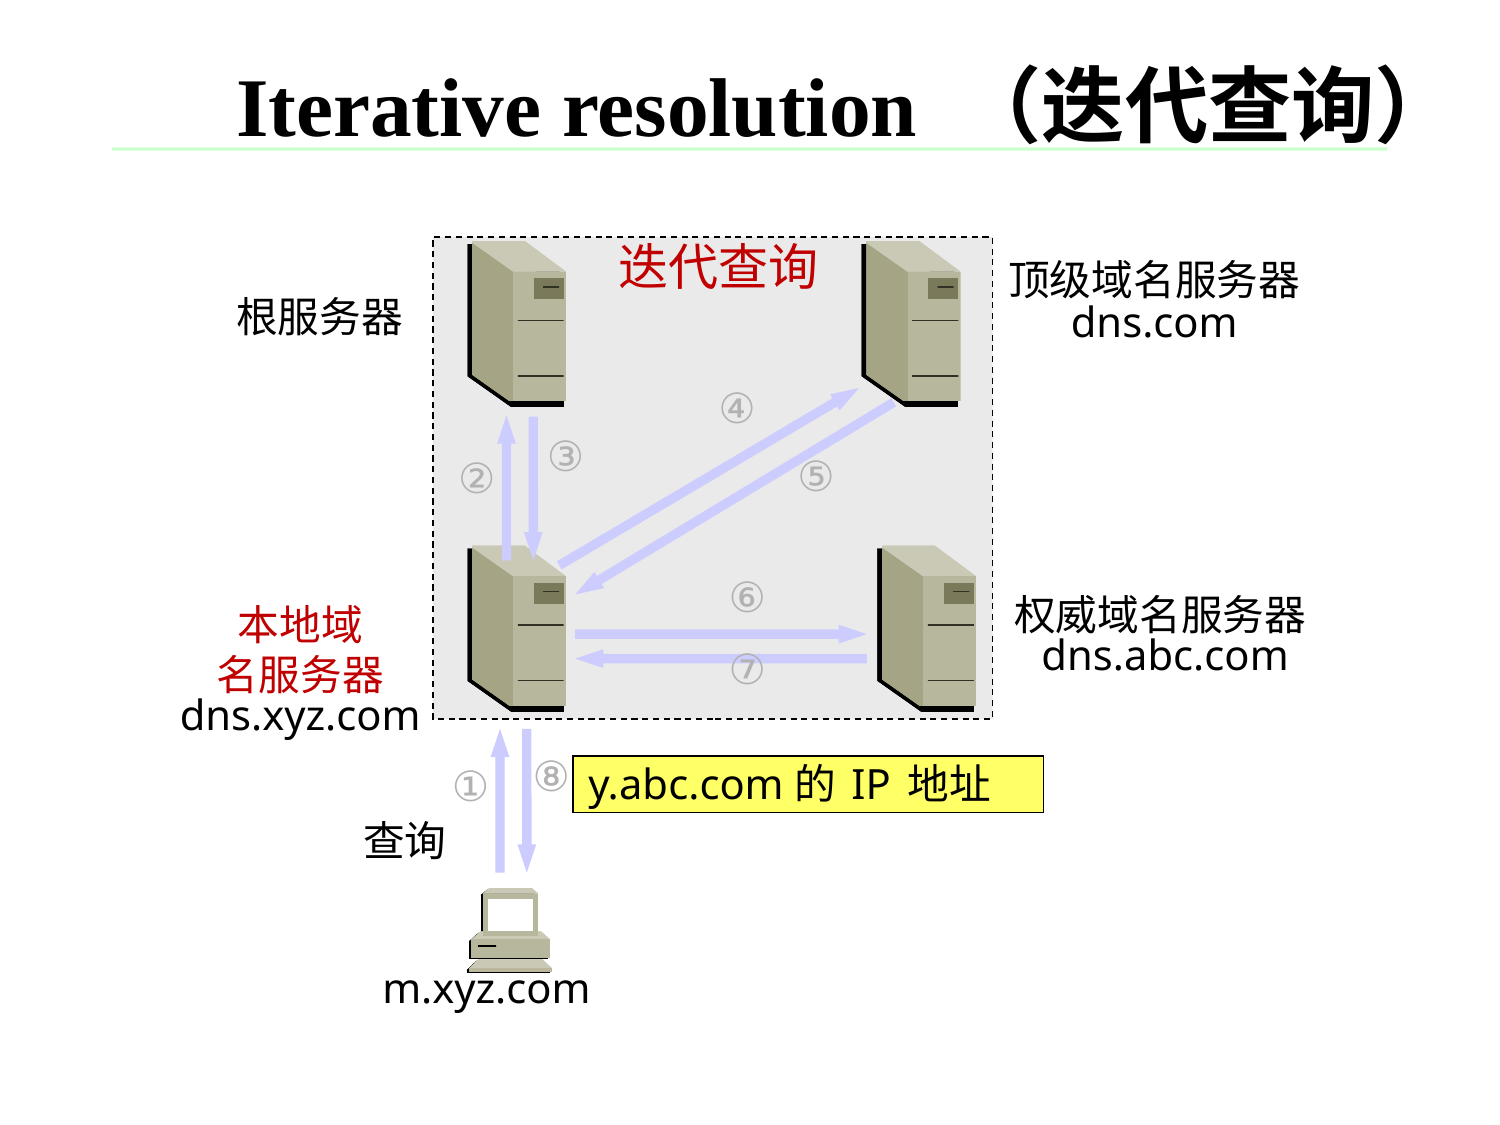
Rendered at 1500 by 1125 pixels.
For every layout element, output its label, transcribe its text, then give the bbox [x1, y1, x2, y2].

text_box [162, 231, 1338, 1020]
text_box Iterative resolution （迭代查询） [221, 0, 1500, 161]
